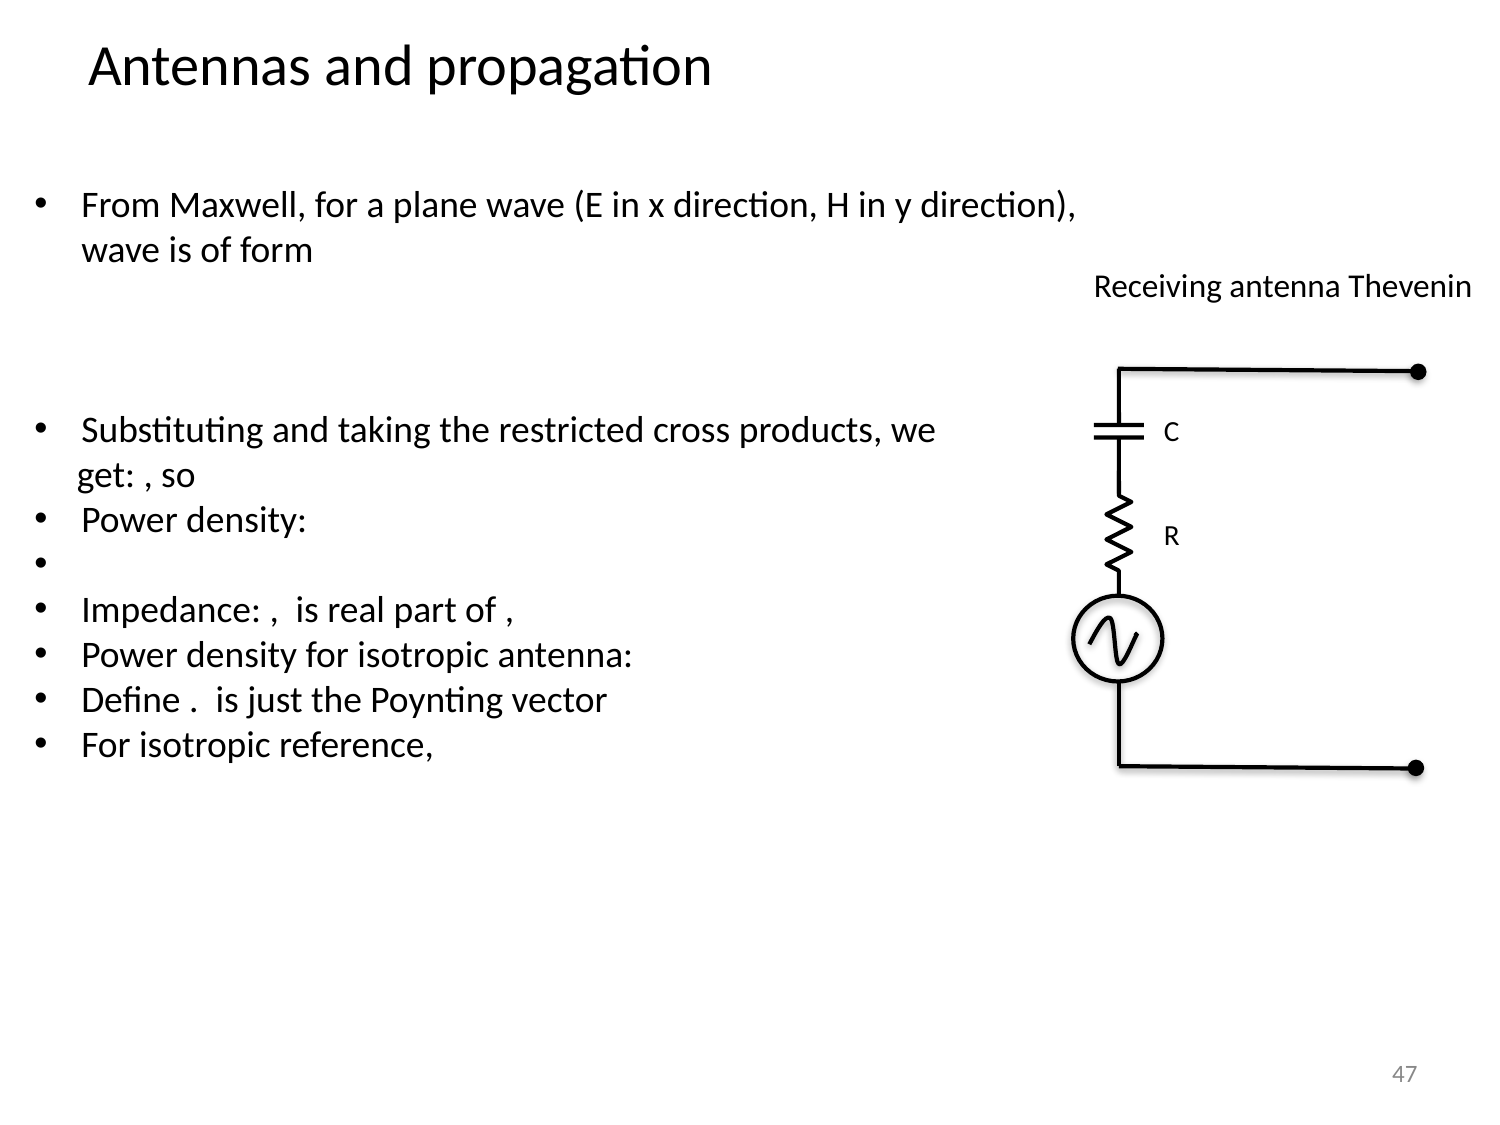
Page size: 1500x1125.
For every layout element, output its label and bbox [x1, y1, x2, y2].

text_box [1072, 363, 1427, 777]
text_box [1156, 404, 1247, 455]
text_box [1156, 508, 1247, 559]
text_box [88, 26, 714, 98]
text_box [1086, 256, 1500, 312]
slide_number [1074, 1050, 1426, 1096]
